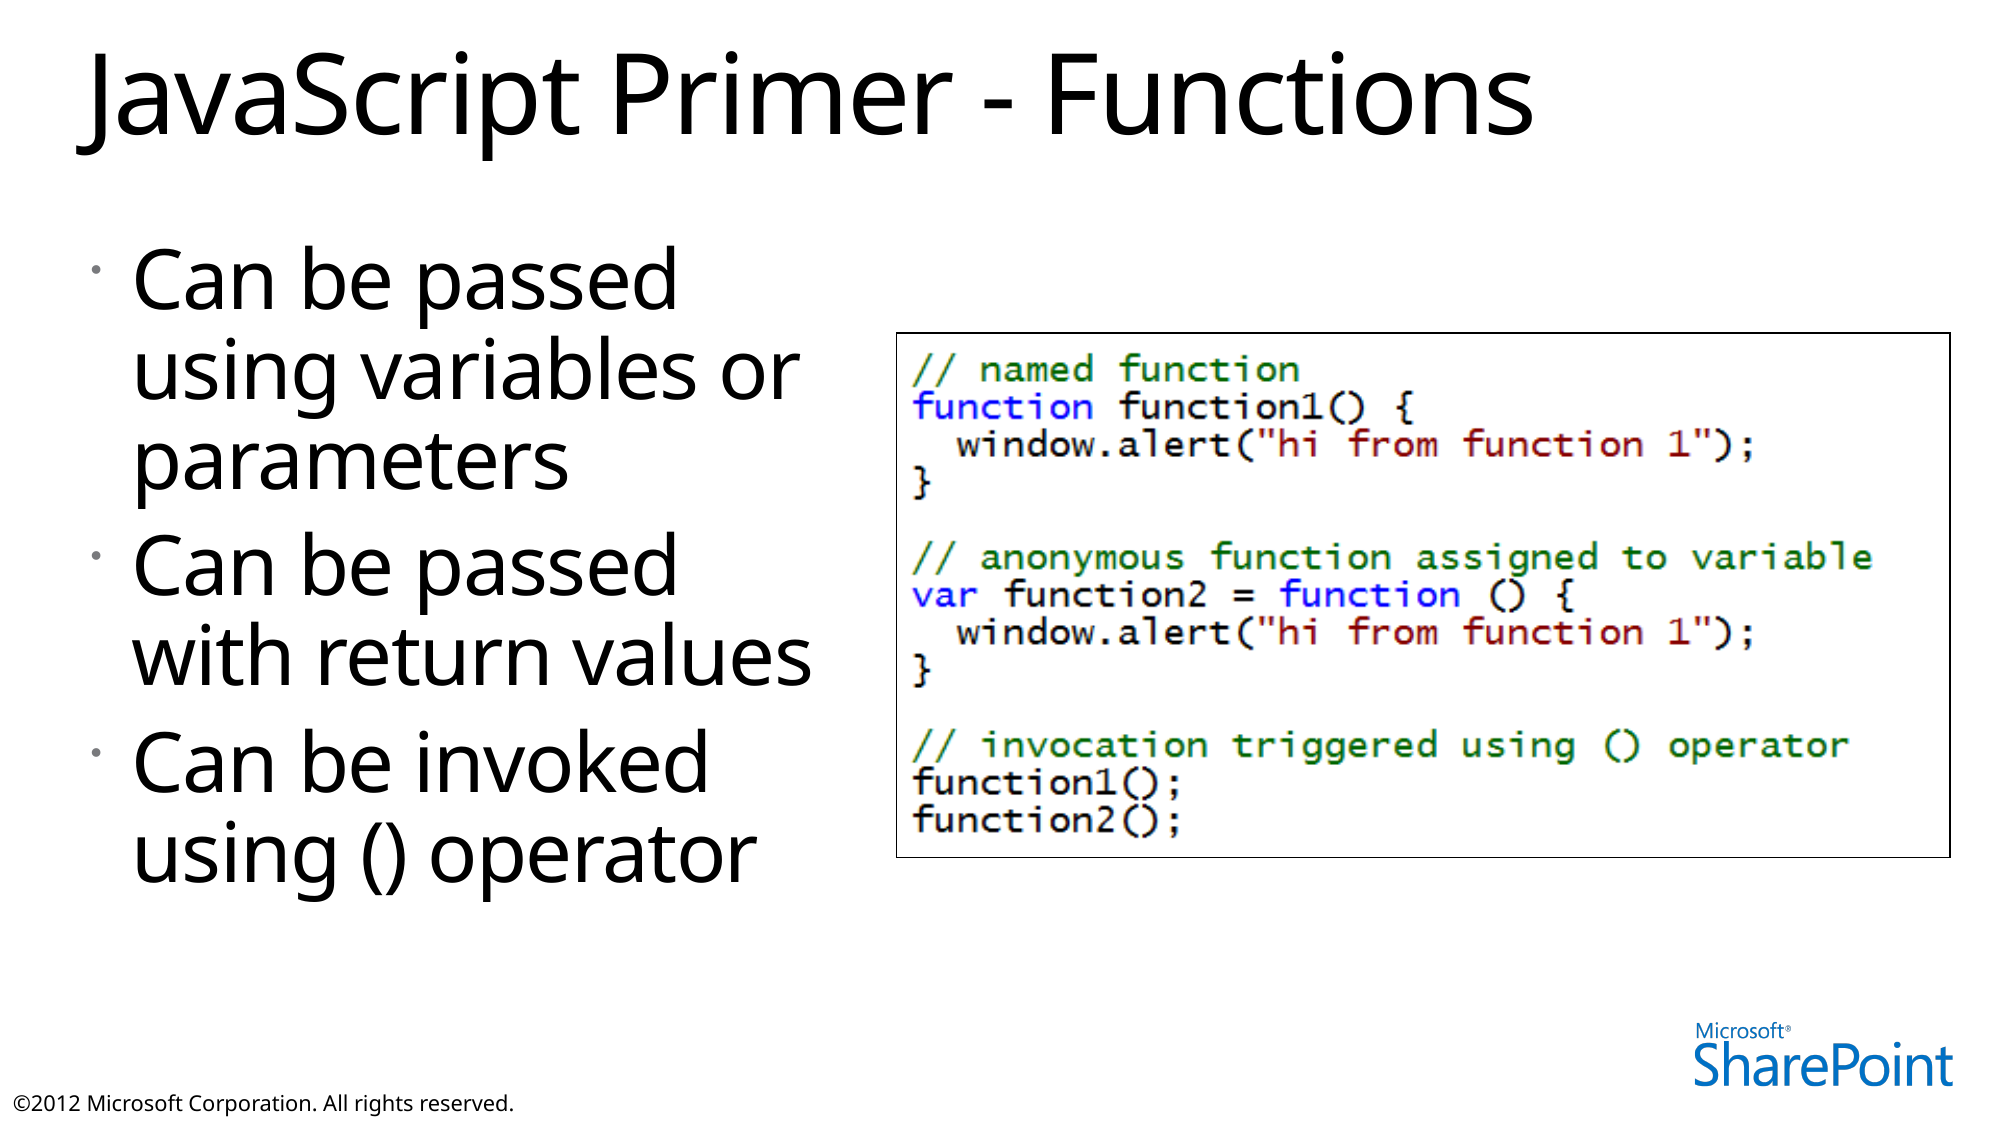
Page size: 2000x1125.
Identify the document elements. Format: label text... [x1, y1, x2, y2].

picture [1690, 1007, 1953, 1098]
picture [897, 333, 1950, 858]
title JavaScript Primer - Functions [85, 37, 1914, 161]
list Can be passed using variables or parameters Can be passed with return values Can be invoked using () operator [85, 237, 844, 573]
